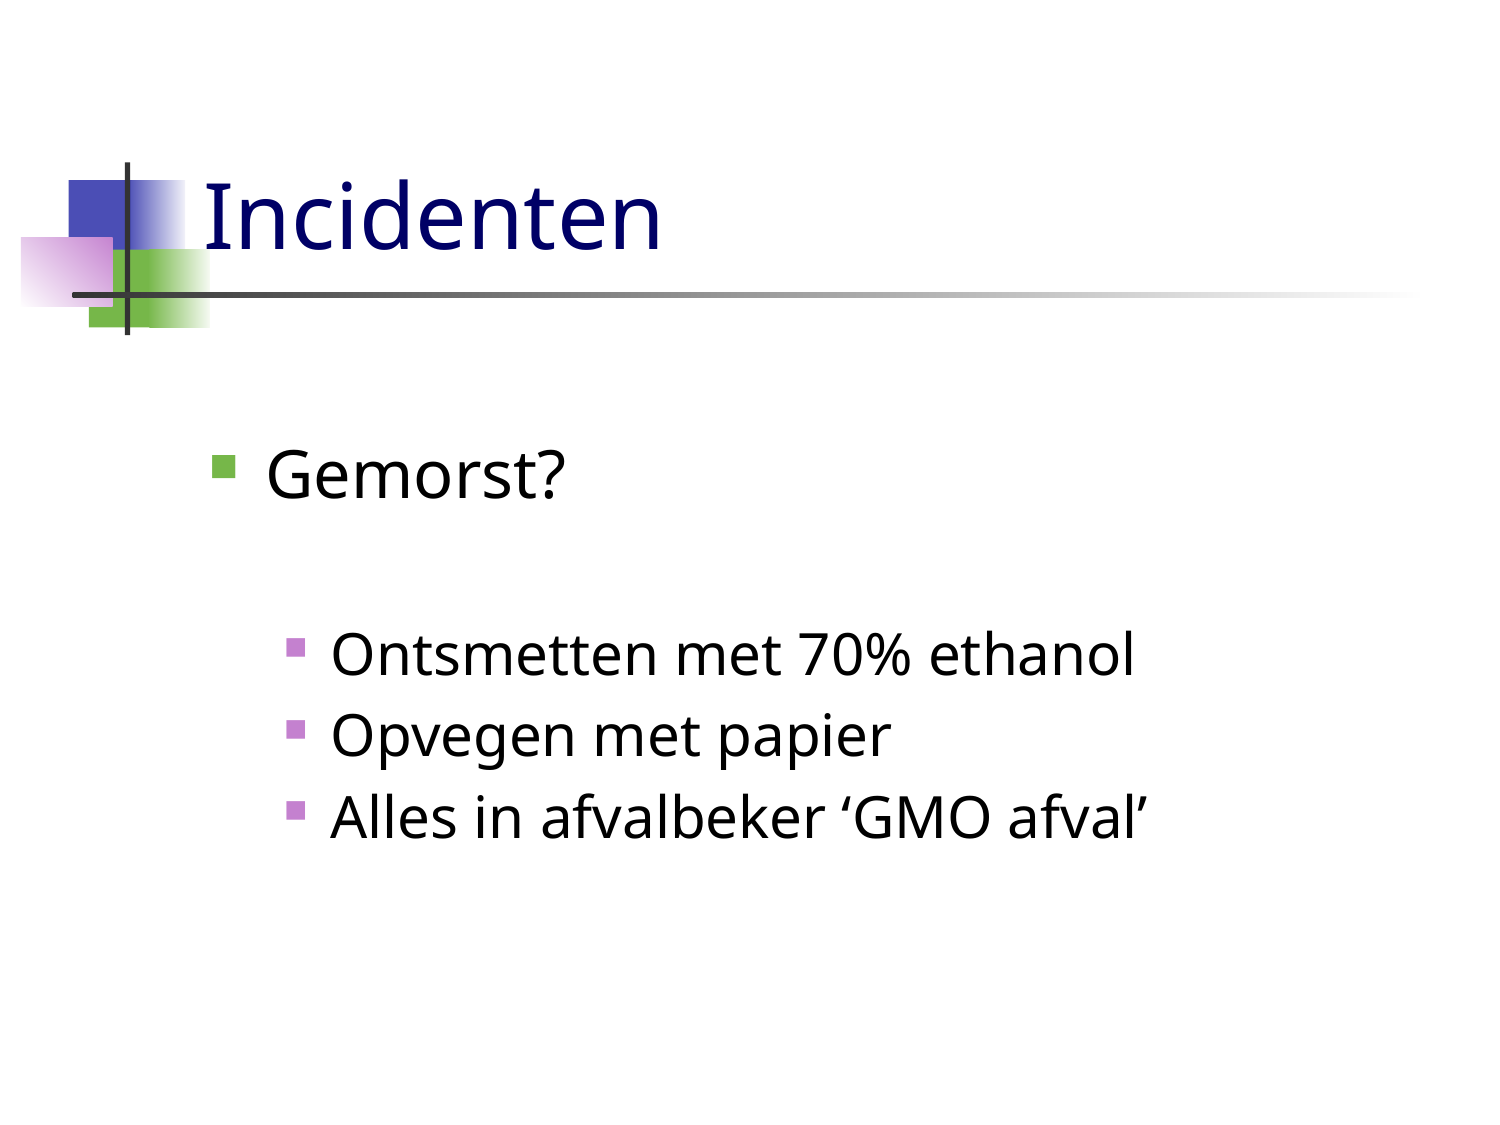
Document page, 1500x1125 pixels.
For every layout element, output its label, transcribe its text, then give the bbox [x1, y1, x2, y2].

list Gemorst? Ontsmetten met 70% ethanol Opvegen met papier Alles in afvalbeker ‘GMO afval’ [193, 331, 1469, 1006]
title Incidenten [188, 35, 1468, 275]
